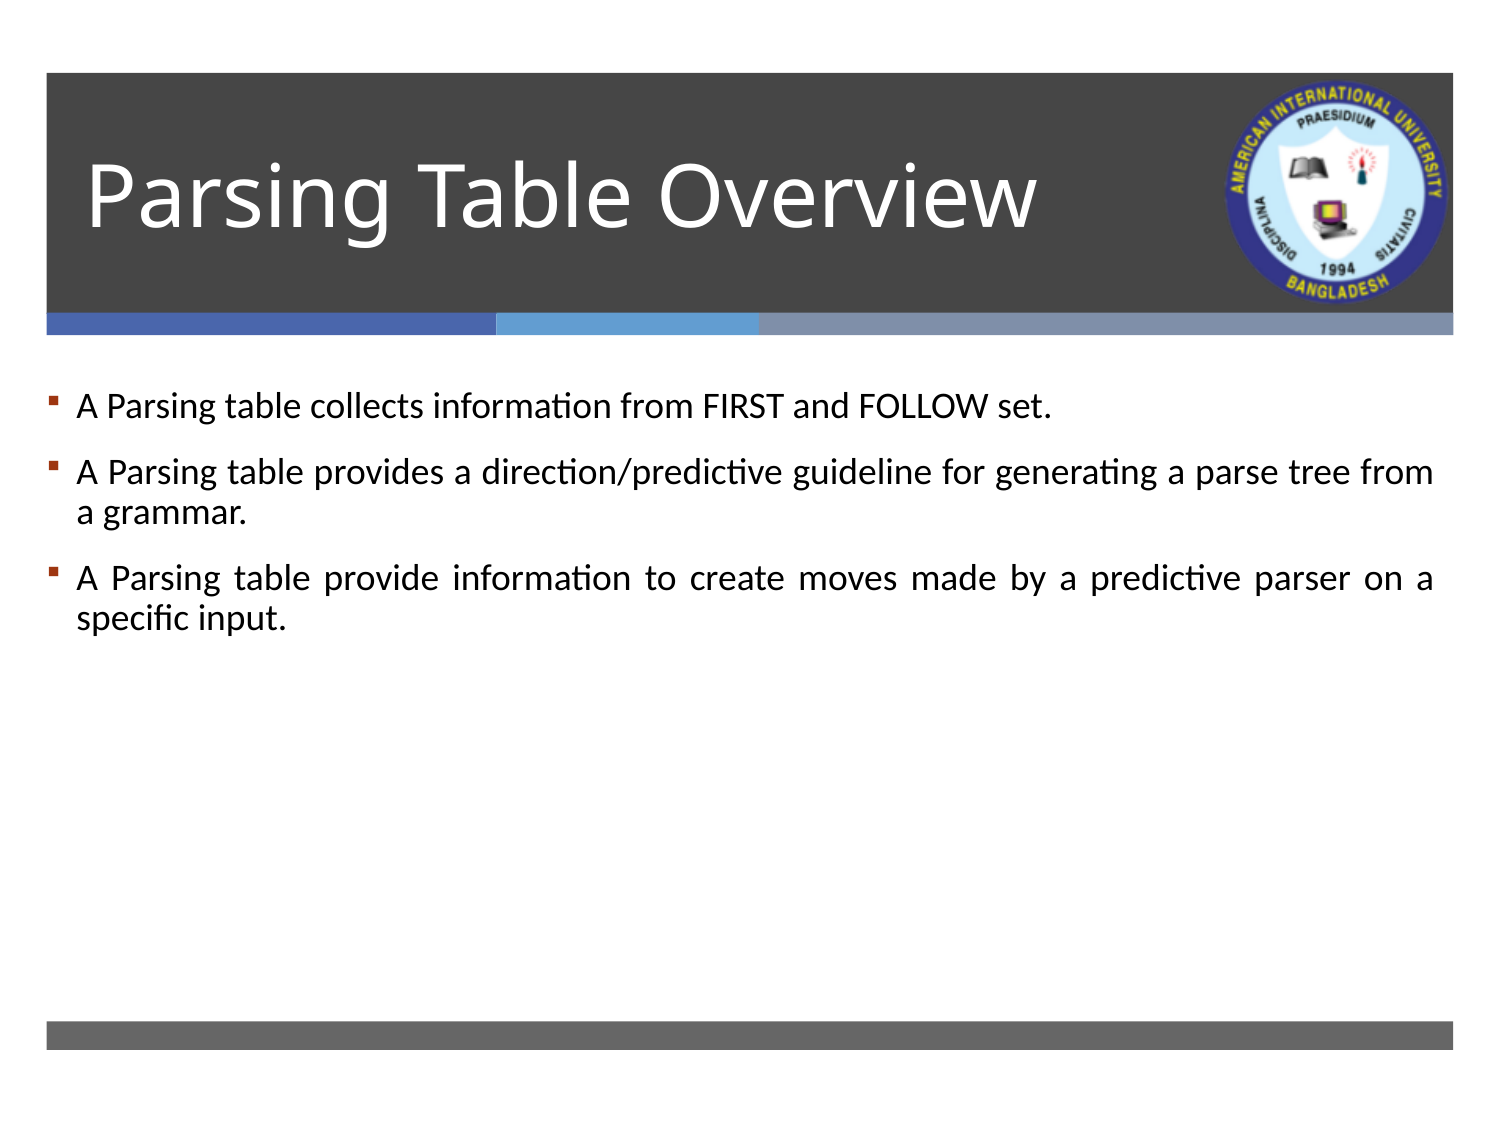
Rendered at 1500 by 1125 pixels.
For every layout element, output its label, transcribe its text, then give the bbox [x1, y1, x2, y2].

picture [1220, 75, 1454, 310]
text_box A Parsing table collects information from FIRST and FOLLOW set. A Parsing table provides a direction/predictive guideline for generating a parse tree from a grammar. A Parsing table provide information to create moves made by a predictive parser on a specific input. [31, 379, 1451, 1015]
title Parsing Table Overview [69, 73, 1351, 253]
